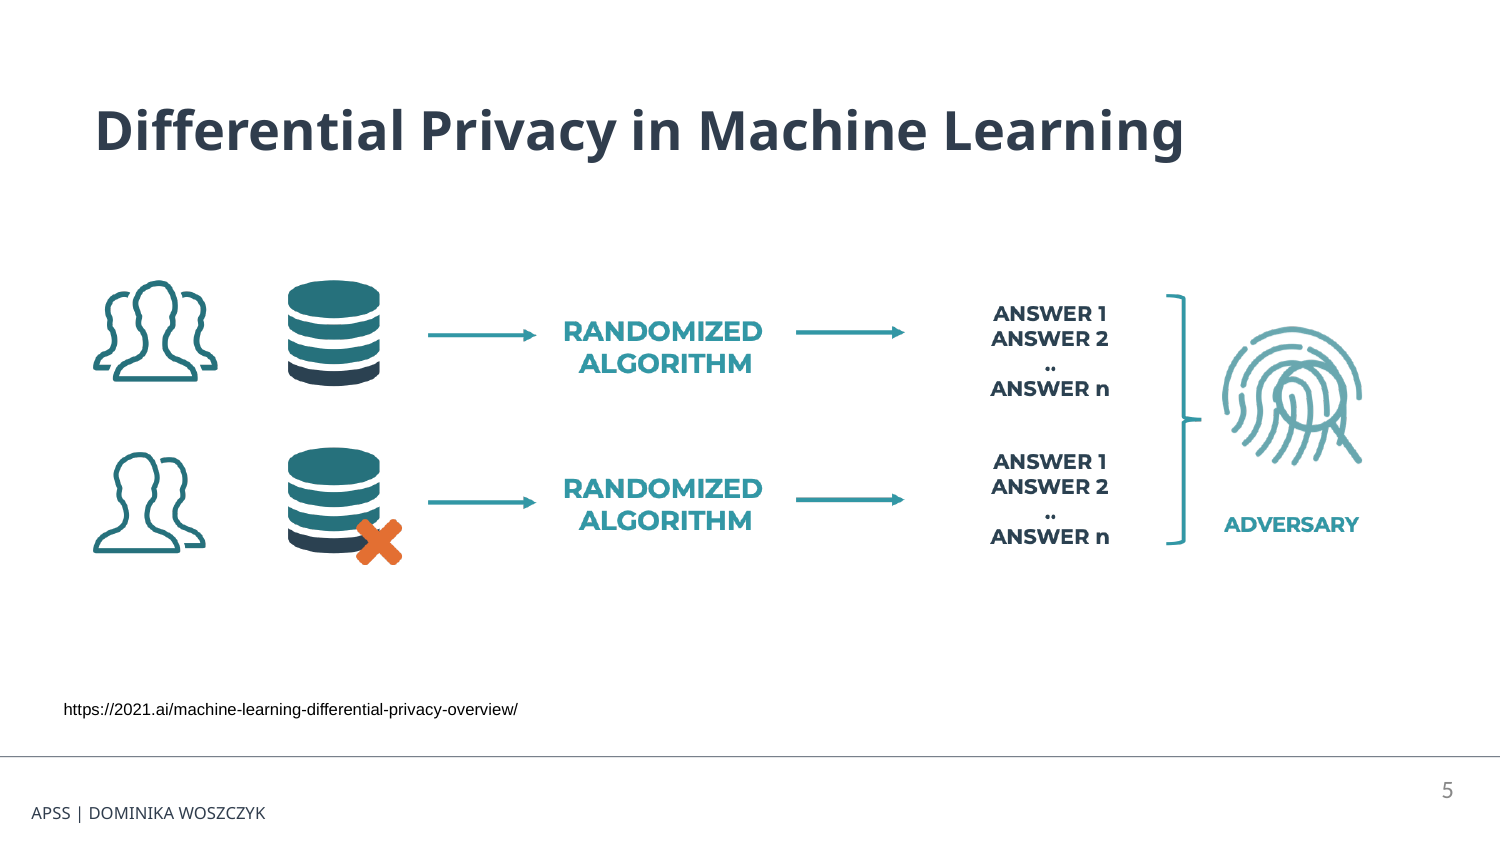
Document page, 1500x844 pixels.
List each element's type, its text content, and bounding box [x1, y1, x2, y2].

picture [92, 278, 1371, 565]
text_box APSS | DOMINIKA WOSZCZYK [31, 795, 614, 815]
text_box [84, 83, 1338, 579]
slide_number ‹#› [1410, 773, 1462, 804]
text_box https://2021.ai/machine-learning-differential-privacy-overview/ [48, 688, 890, 729]
